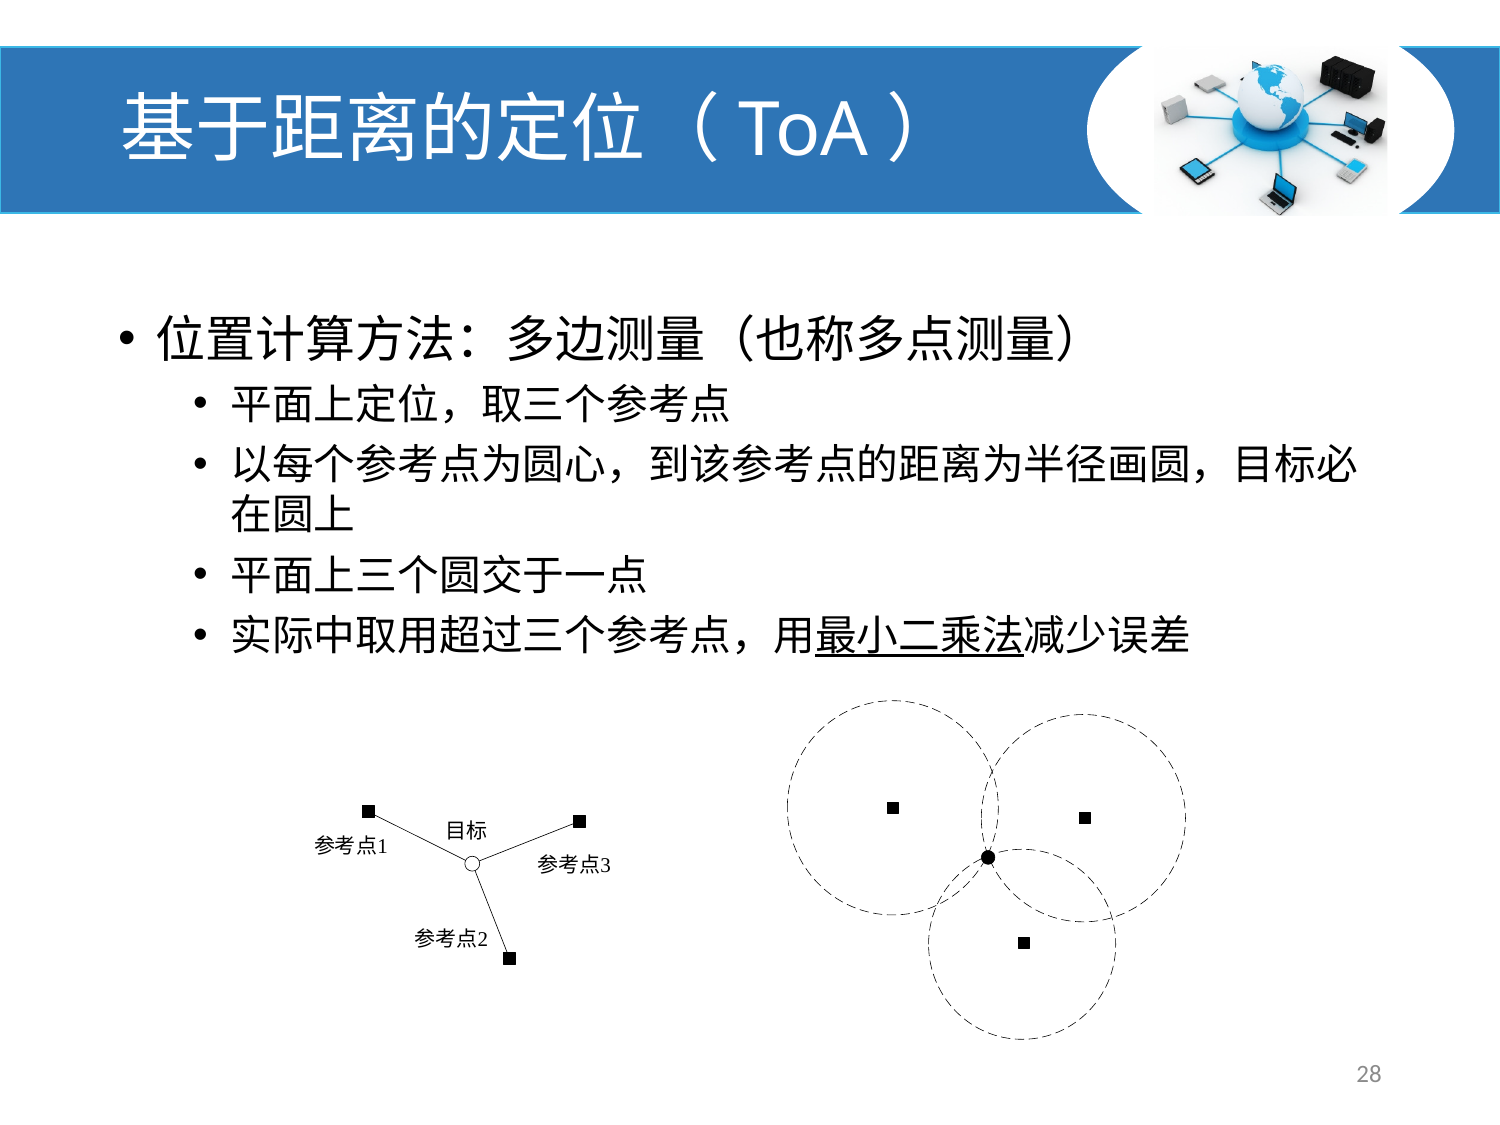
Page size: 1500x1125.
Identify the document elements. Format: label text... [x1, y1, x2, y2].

title 基于距离的定位（ToA） [105, 50, 1060, 214]
slide_number 28 [1059, 1042, 1397, 1103]
list 位置计算方法：多边测量（也称多点测量） 平面上定位，取三个参考点 以每个参考点为圆心，到该参考点的距离为半径画圆，目标必在圆上 平面上三个圆交于一点 实际中取用超过三个参考点，用最小二乘法减少误差 [103, 299, 1397, 1014]
picture [1154, 46, 1388, 216]
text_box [297, 802, 628, 968]
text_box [784, 697, 1189, 1043]
